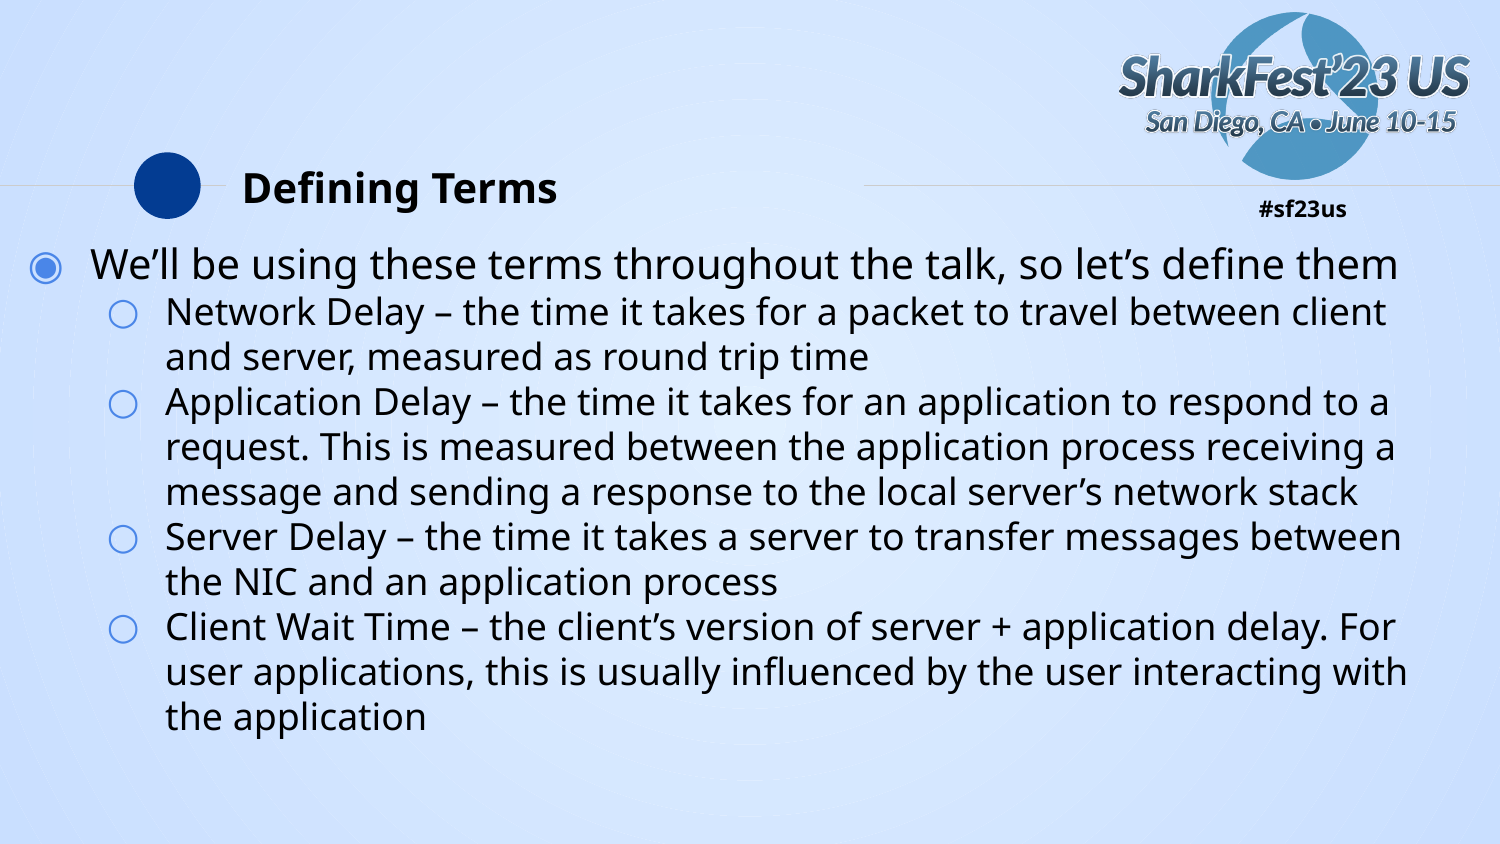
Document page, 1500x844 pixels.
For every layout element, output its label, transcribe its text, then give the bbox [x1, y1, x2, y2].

title Defining Terms [226, 151, 863, 222]
text_box We’ll be using these terms throughout the talk, so let’s define them Network Delay – the time it takes for a packet to travel between client and server, measured as round trip time Application Delay – the time it takes for an application to respond to a request. This is measured between the application process receiving a message and sending a response to the local server’s network stack Server Delay – the time it takes a server to transfer messages between the NIC and an application process Client Wait Time – the client’s version of server + application delay. For user applications, this is usually influenced by the user interacting with the application [0, 222, 1428, 844]
picture [1119, 12, 1470, 180]
